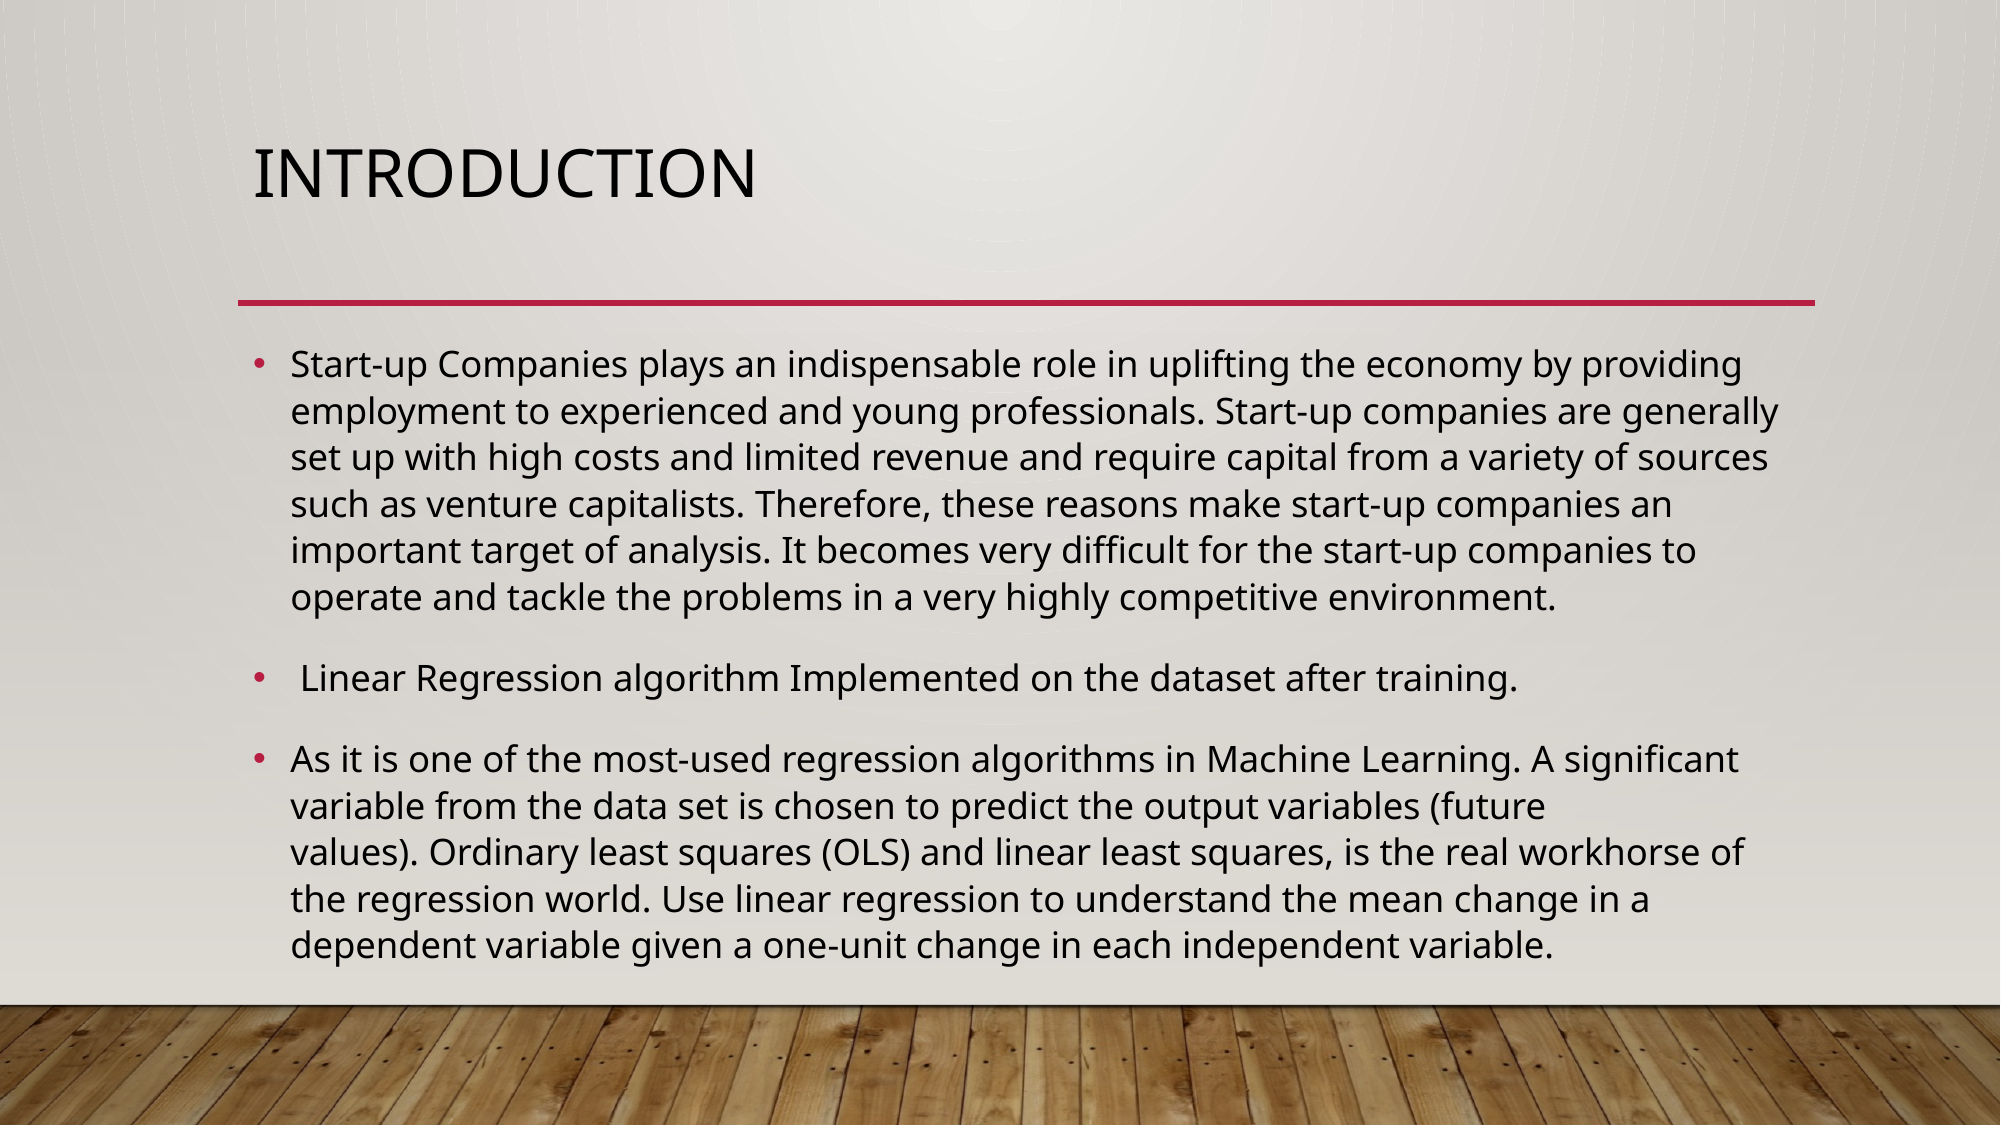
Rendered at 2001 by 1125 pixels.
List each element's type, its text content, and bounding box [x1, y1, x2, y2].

list Start-up Companies plays an indispensable role in uplifting the economy by providing employment to experienced and young professionals. Start-up companies are generally set up with high costs and limited revenue and require capital from a variety of sources such as venture capitalists. Therefore, these reasons make start-up companies an important target of analysis. It becomes very difficult for the start-up companies to operate and tackle the problems in a very highly competitive environment. Linear Regression algorithm Implemented on the dataset after training. As it is one of the most-used regression algorithms in Machine Learning. A significant variable from the data set is chosen to predict the output variables (future values). Ordinary least squares (OLS) and linear least squares, is the real workhorse of the regression world. Use linear regression to understand the mean change in a dependent variable given a one-unit change in each independent variable. [238, 330, 1814, 993]
title INTRODUCTION [238, 131, 1814, 305]
picture [0, 1005, 2000, 1125]
